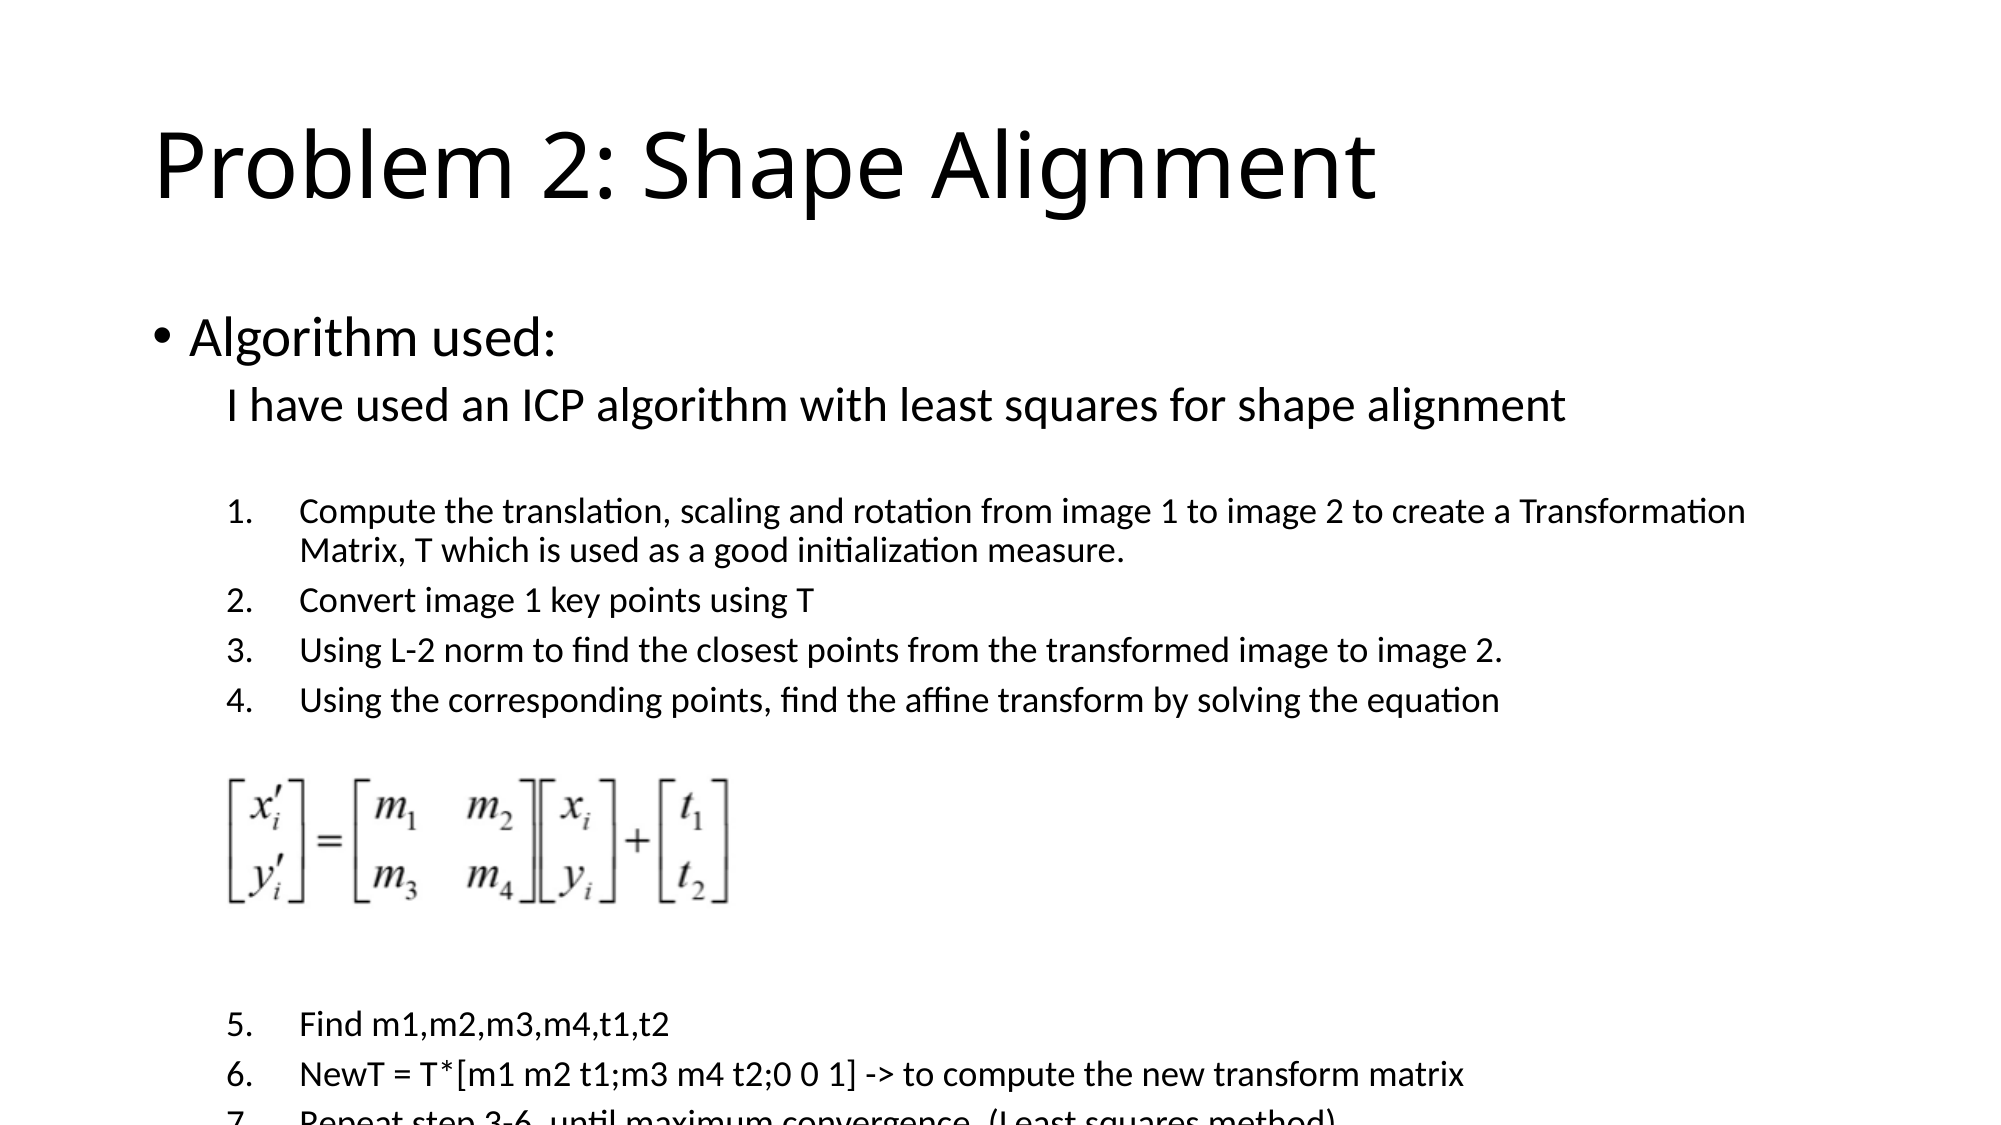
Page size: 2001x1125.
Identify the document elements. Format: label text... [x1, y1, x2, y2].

title Problem 2: Shape Alignment [137, 59, 1863, 278]
list Algorithm used: I have used an ICP algorithm with least squares for shape alignment Compute the translation, scaling and rotation from image 1 to image 2 to create a Transformation Matrix, T which is used as a good initialization measure. Convert image 1 key points using T Using L-2 norm to find the closest points from the transformed image to image 2. Using the corresponding points, find the affine transform by solving the equation Find m1,m2,m3,m4,t1,t2 NewT = T*[m1 m2 t1;m3 m4 t2;0 0 1] -> to compute the new transform matrix Repeat step 3-6, until maximum convergence. (Least squares method) [137, 299, 1863, 1125]
picture [217, 736, 768, 934]
